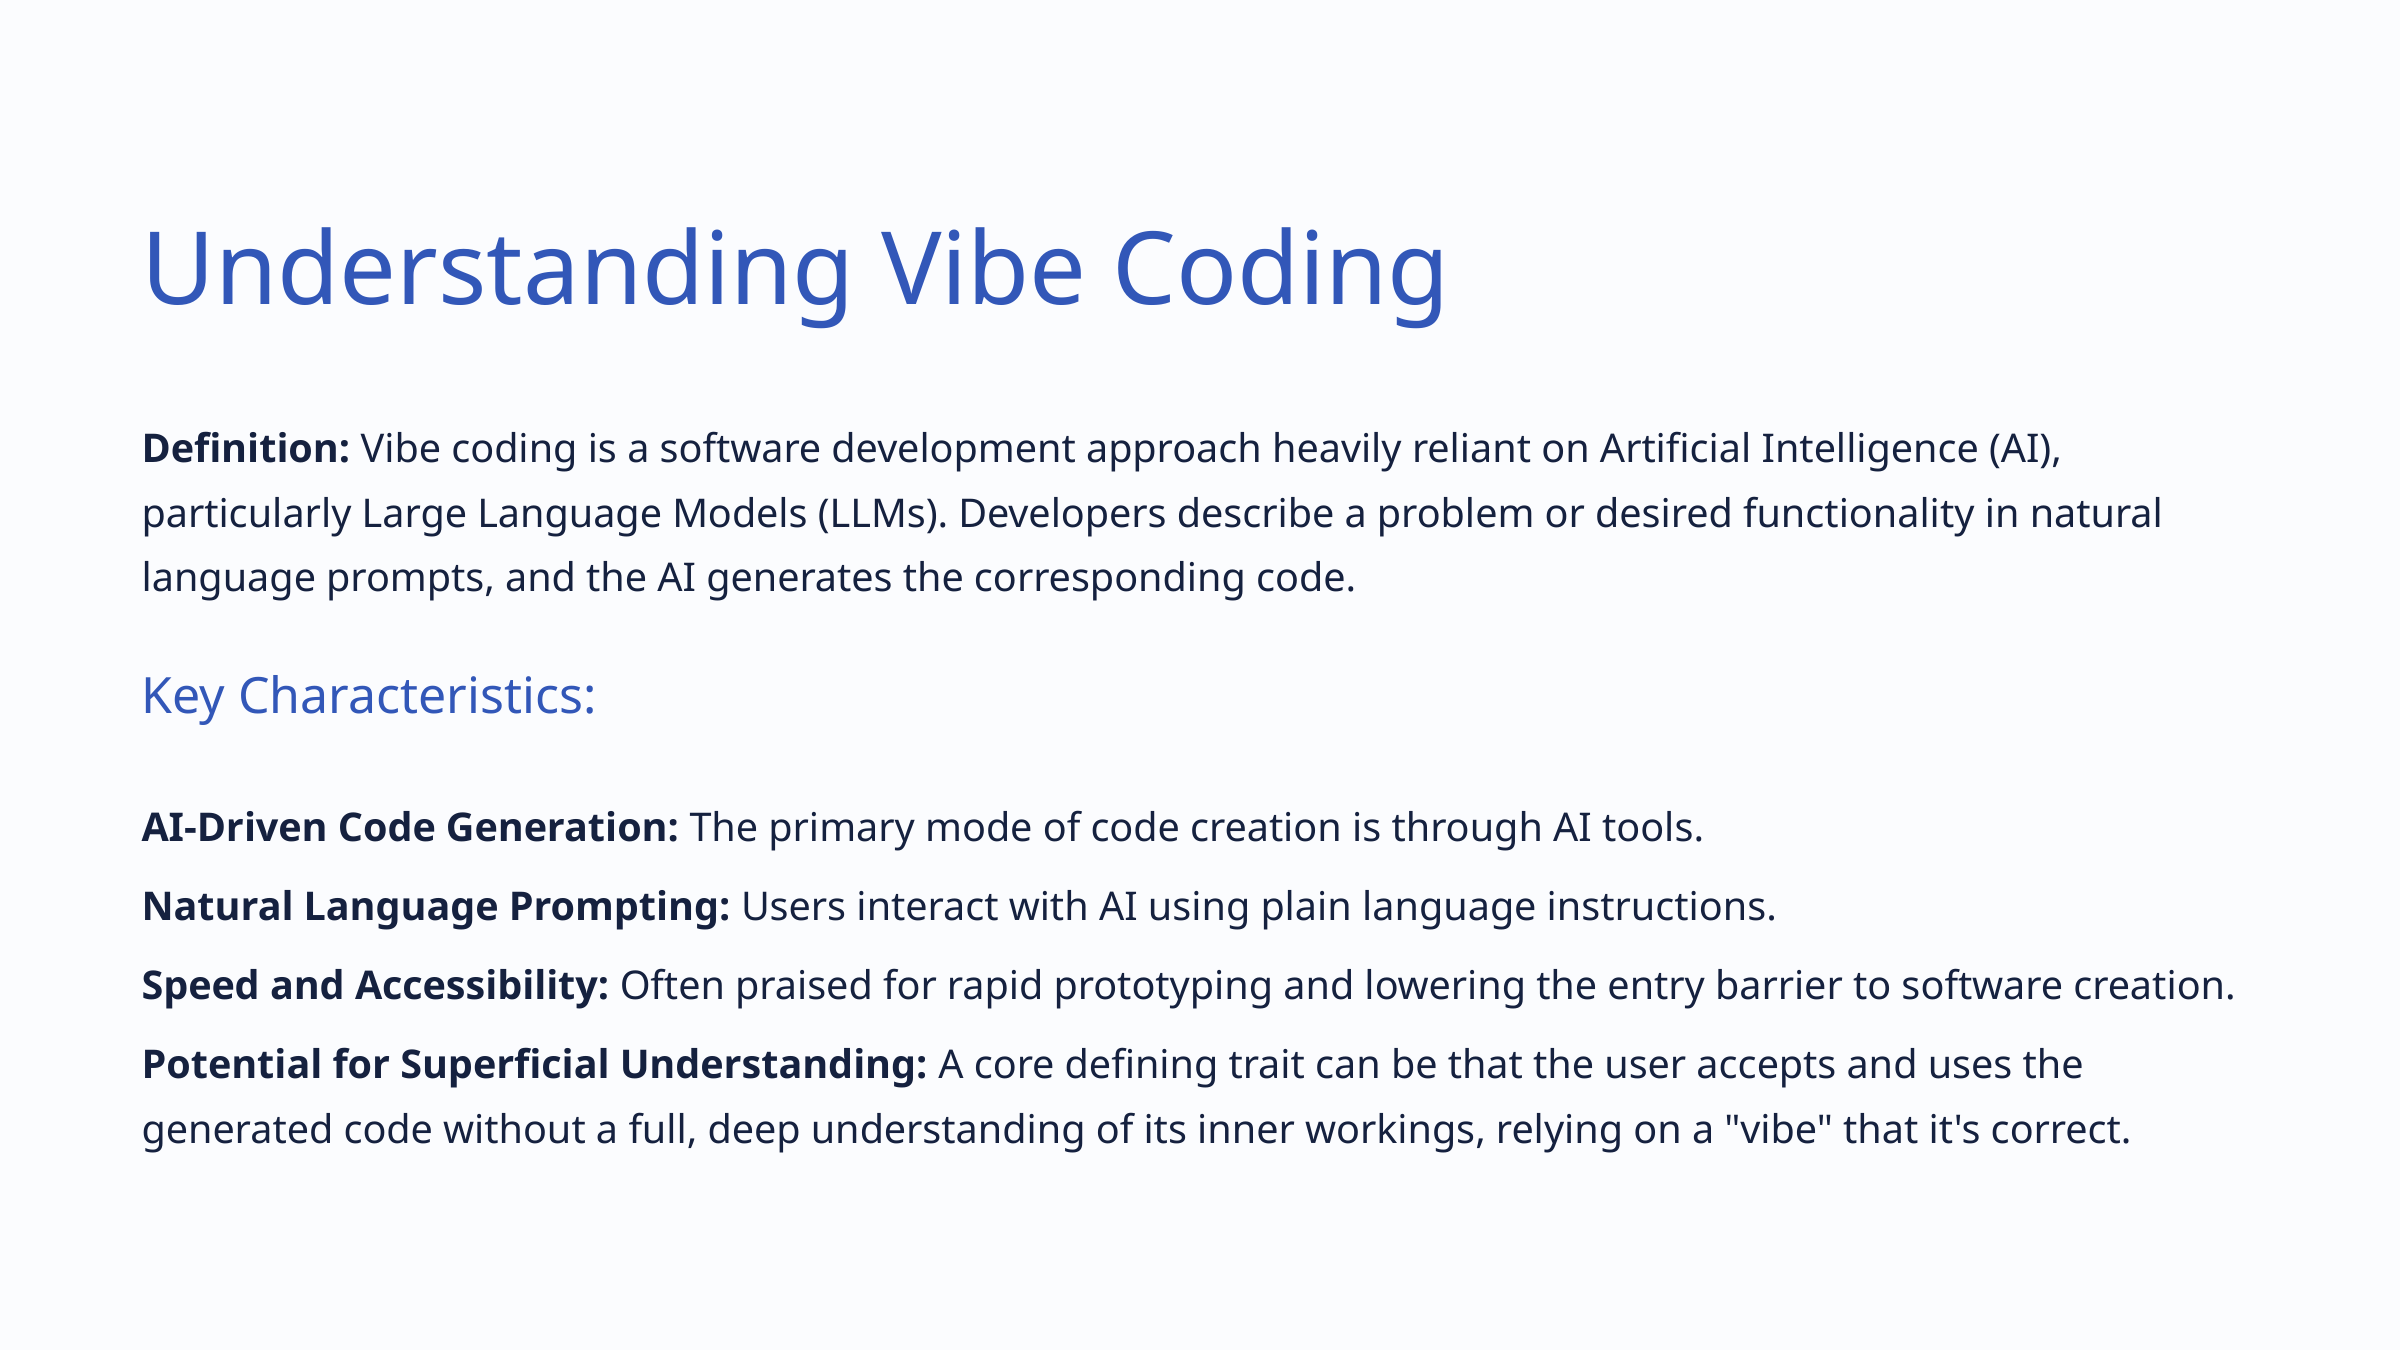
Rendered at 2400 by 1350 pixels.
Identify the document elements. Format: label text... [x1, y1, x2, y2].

text_box Understanding Vibe Coding [141, 198, 1467, 325]
text_box AI-Driven Code Generation: The primary mode of code creation is through AI tools. [141, 785, 2259, 850]
text_box Definition: Vibe coding is a software development approach heavily reliant on Artificial Intelligence (AI), particularly Large Language Models (LLMs). Developers describe a problem or desired functionality in natural language prompts, and the AI generates the corresponding code. [141, 405, 2259, 601]
text_box Speed and Accessibility: Often praised for rapid prototyping and lowering the entry barrier to software creation. [141, 943, 2259, 1008]
text_box Natural Language Prompting: Users interact with AI using plain language instructions. [141, 864, 2259, 929]
text_box Potential for Superficial Understanding: A core defining trait can be that the user accepts and uses the generated code without a full, deep understanding of its inner workings, relying on a "vibe" that it's correct. [141, 1022, 2259, 1152]
text_box Key Characteristics: [141, 661, 648, 725]
